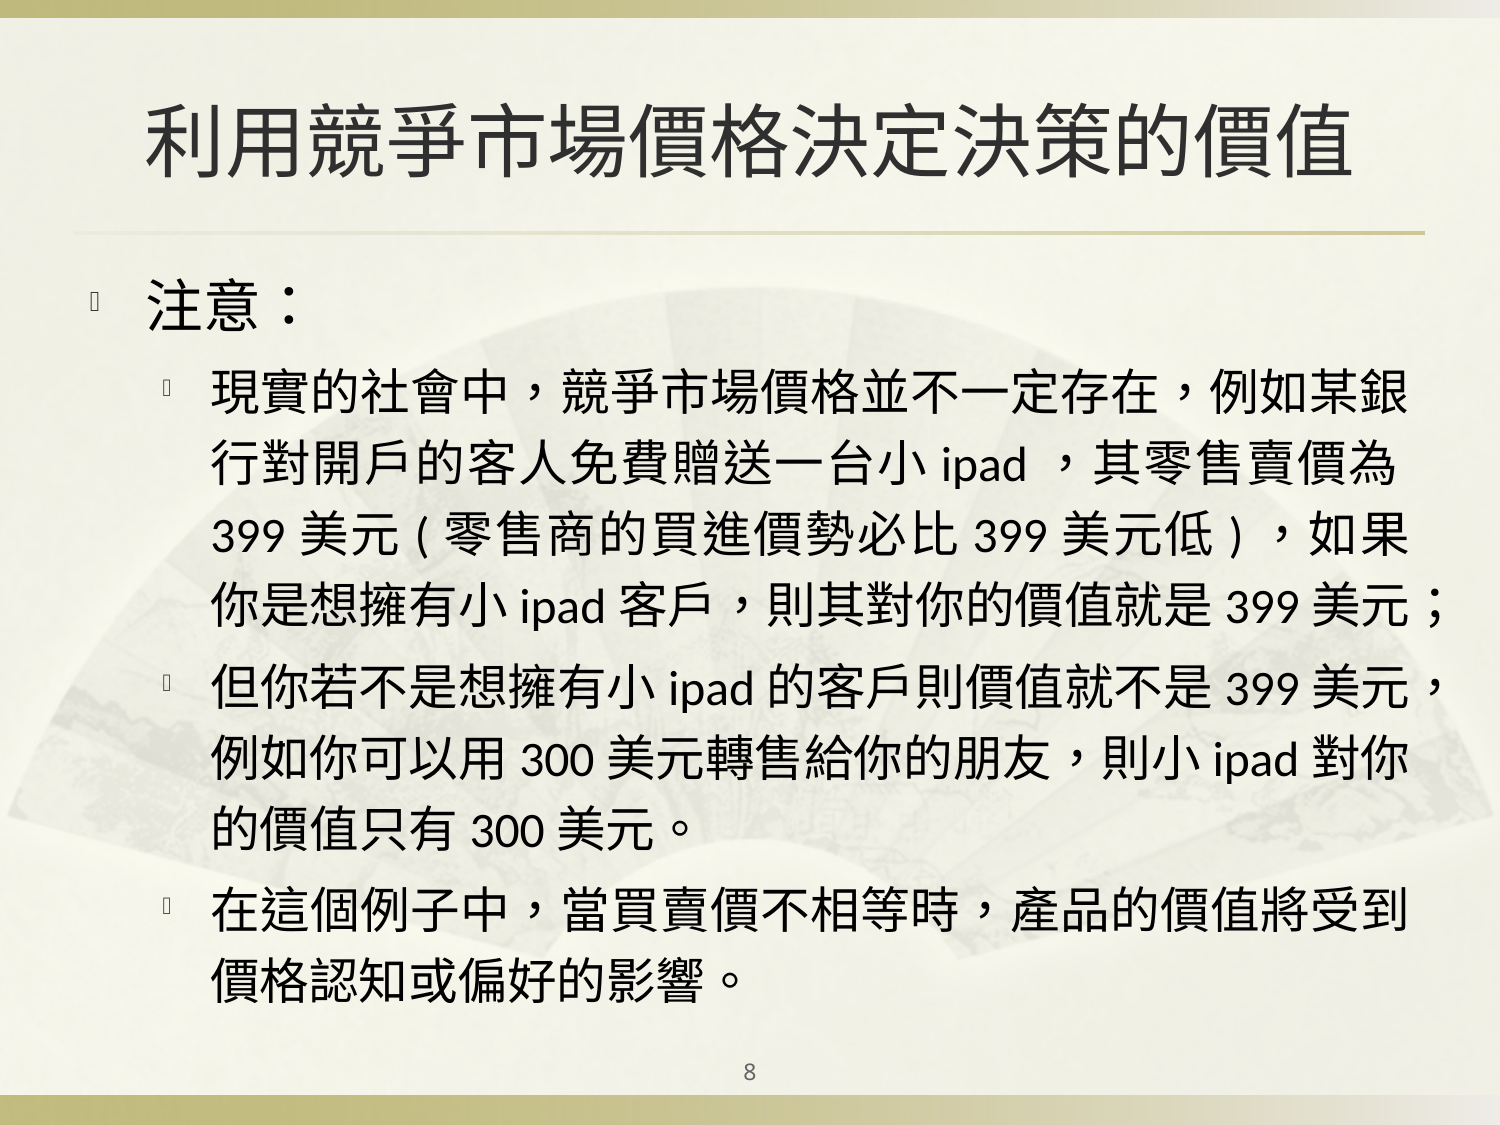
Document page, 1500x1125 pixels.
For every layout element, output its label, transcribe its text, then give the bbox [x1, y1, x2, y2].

slide_number 8 [675, 1050, 825, 1097]
title 利用競爭市場價格決定決策的價值 [75, 45, 1425, 233]
list 注意： 現實的社會中，競爭市場價格並不一定存在，例如某銀行對開戶的客人免費贈送一台小ipad，其零售賣價為399美元(零售商的買進價勢必比399美元低)，如果你是想擁有小ipad客戶，則其對你的價值就是399美元； 但你若不是想擁有小ipad的客戶則價值就不是399美元，例如你可以用300美元轉售給你的朋友，則小ipad對你的價值只有300美元。 在這個例子中，當買賣價不相等時，產品的價值將受到價格認知或偏好的影響。 [75, 262, 1425, 1032]
